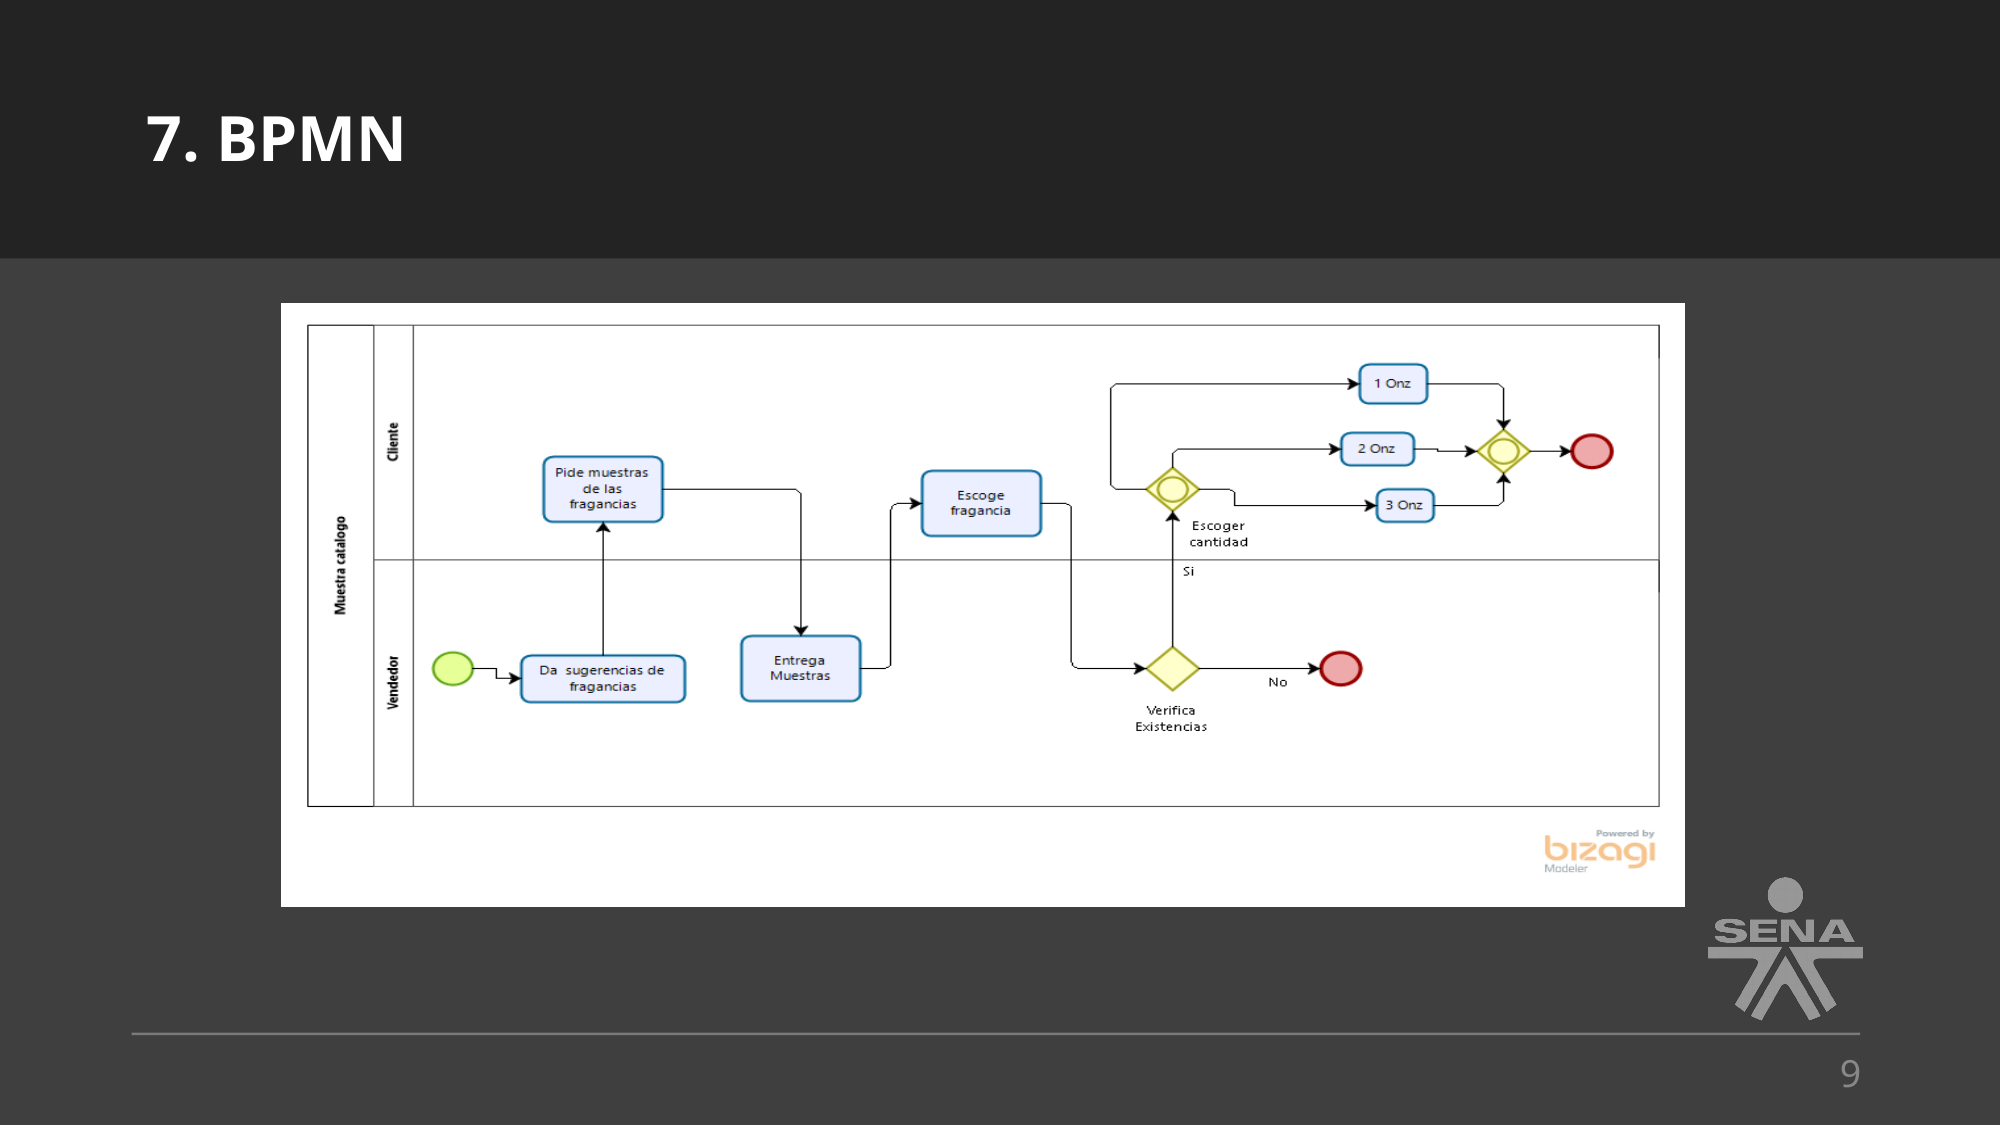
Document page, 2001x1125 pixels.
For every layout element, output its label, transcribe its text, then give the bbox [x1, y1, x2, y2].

picture [281, 303, 1685, 908]
picture [1707, 876, 1863, 1021]
text_box 7. BPMN [131, 91, 1376, 210]
slide_number 9 [1426, 1042, 1877, 1103]
text_box [0, 0, 2000, 259]
